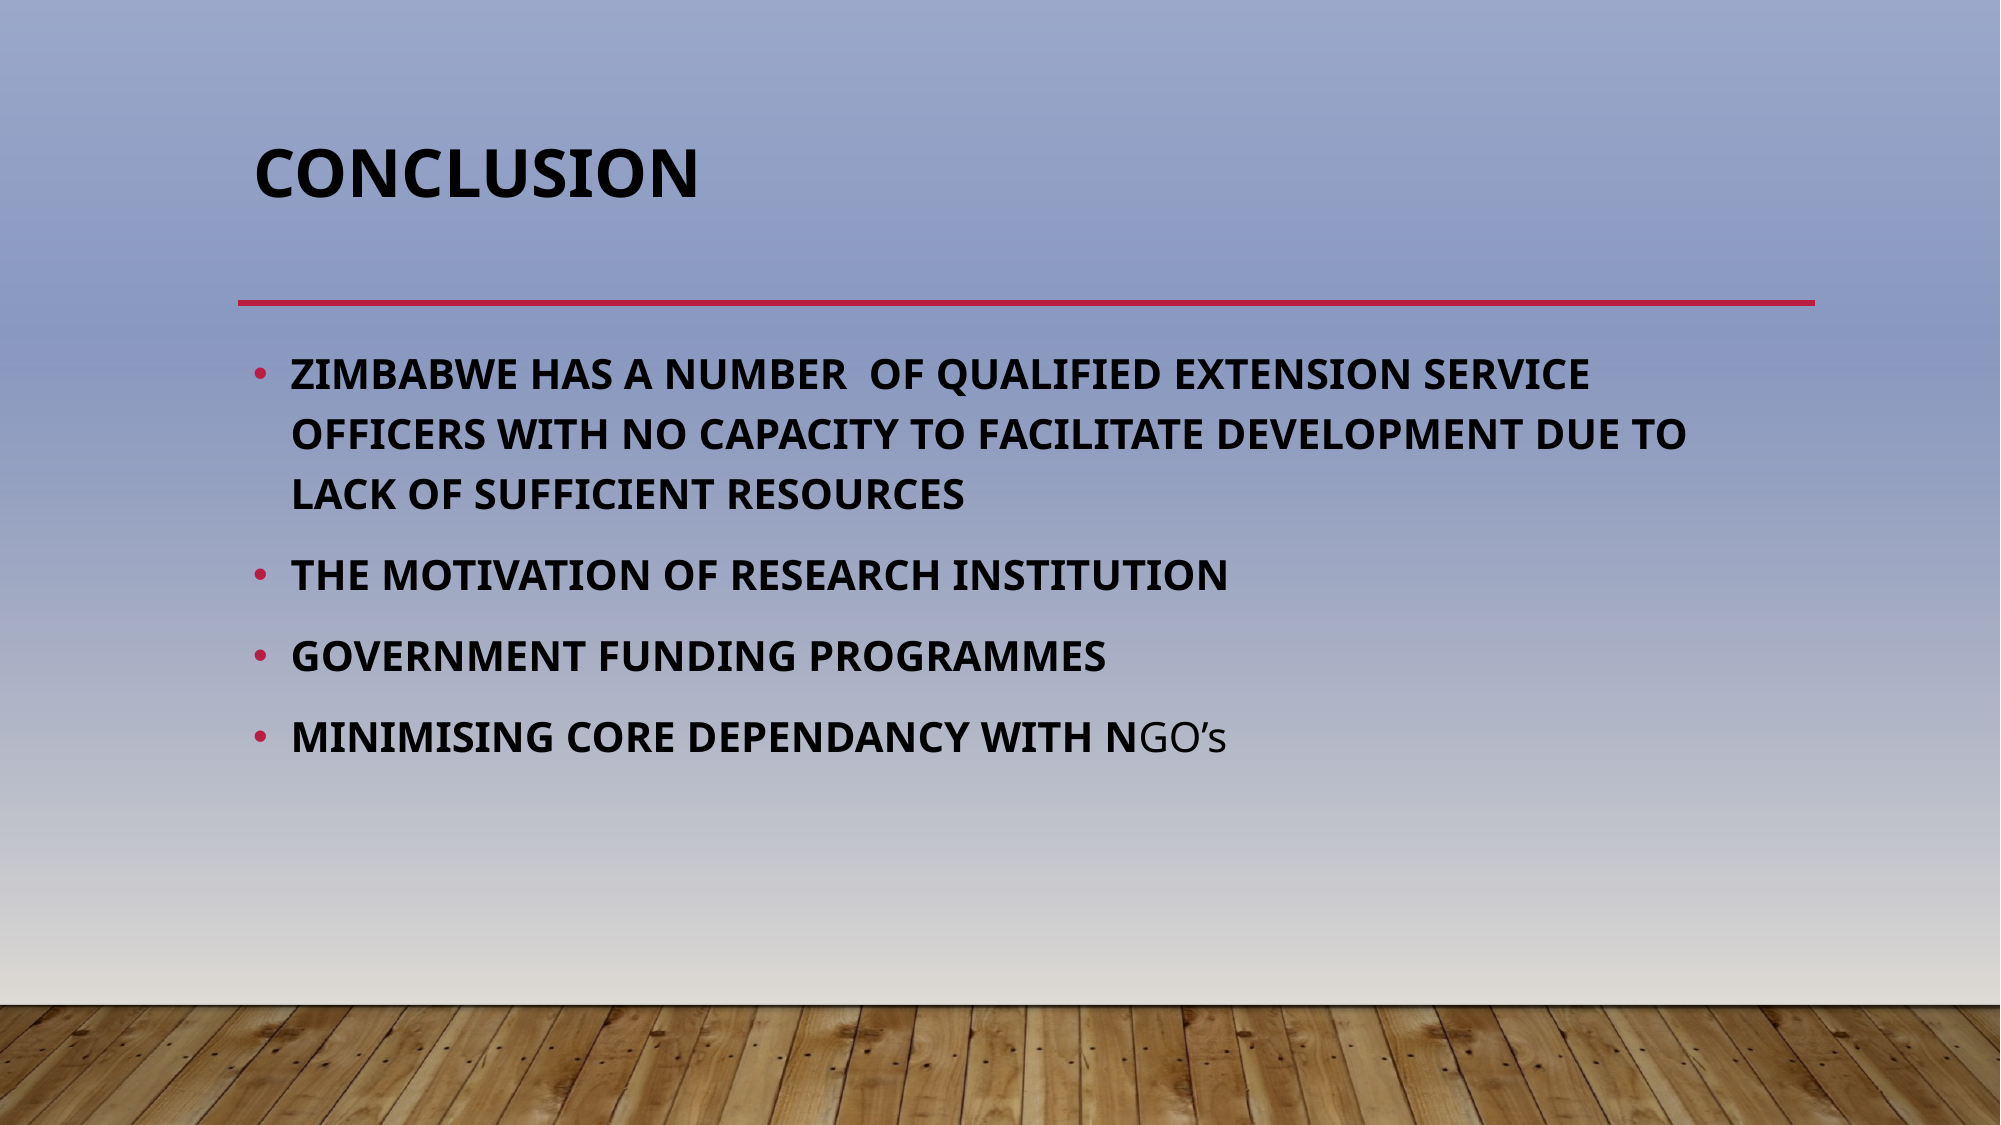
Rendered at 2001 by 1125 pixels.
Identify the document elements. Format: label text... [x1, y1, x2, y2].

title CONCLUSION [238, 131, 1814, 305]
list ZIMBABWE HAS A NUMBER OF QUALIFIED EXTENSION SERVICE OFFICERS WITH NO CAPACITY TO FACILITATE DEVELOPMENT DUE TO LACK OF SUFFICIENT RESOURCES THE MOTIVATION OF RESEARCH INSTITUTION GOVERNMENT FUNDING PROGRAMMES MINIMISING CORE DEPENDANCY WITH NGO’s [238, 330, 1814, 897]
picture [0, 1005, 2000, 1125]
